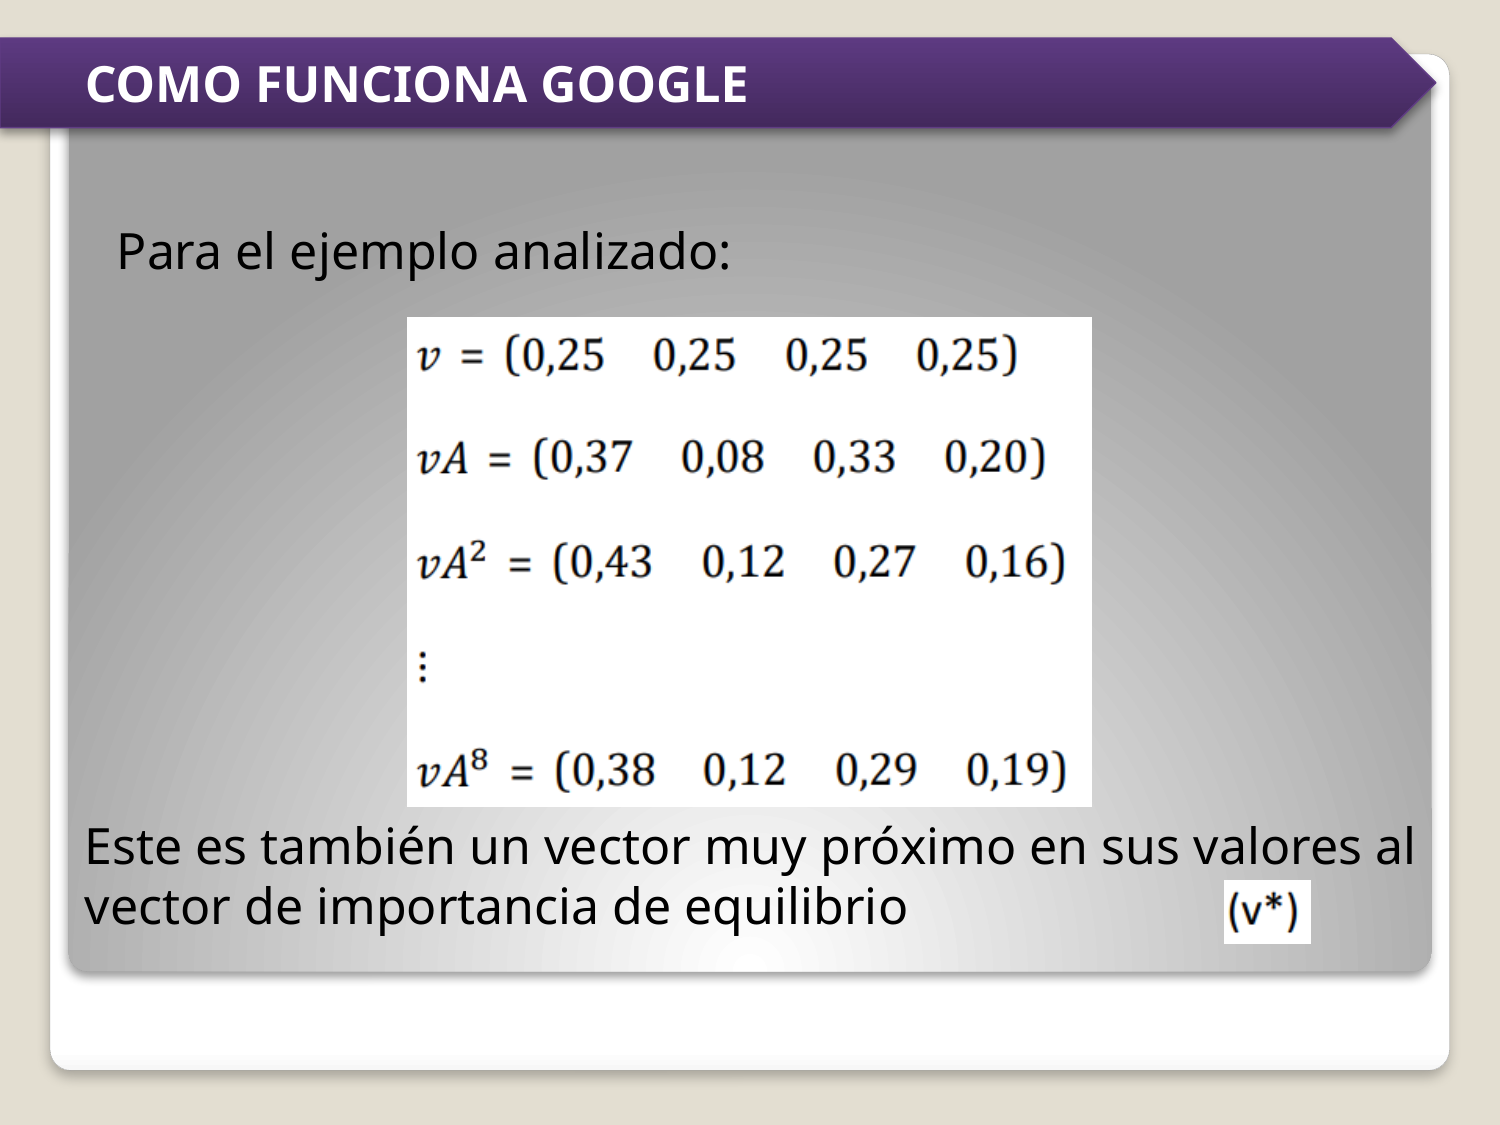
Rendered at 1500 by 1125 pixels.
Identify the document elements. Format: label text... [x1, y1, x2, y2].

picture [406, 317, 1092, 808]
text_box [0, 37, 1471, 128]
text_box Para el ejemplo analizado: [102, 212, 748, 288]
picture [1224, 880, 1312, 944]
text_box Este es también un vector muy próximo en sus valores al vector de importancia de equilibrio [70, 807, 1436, 942]
